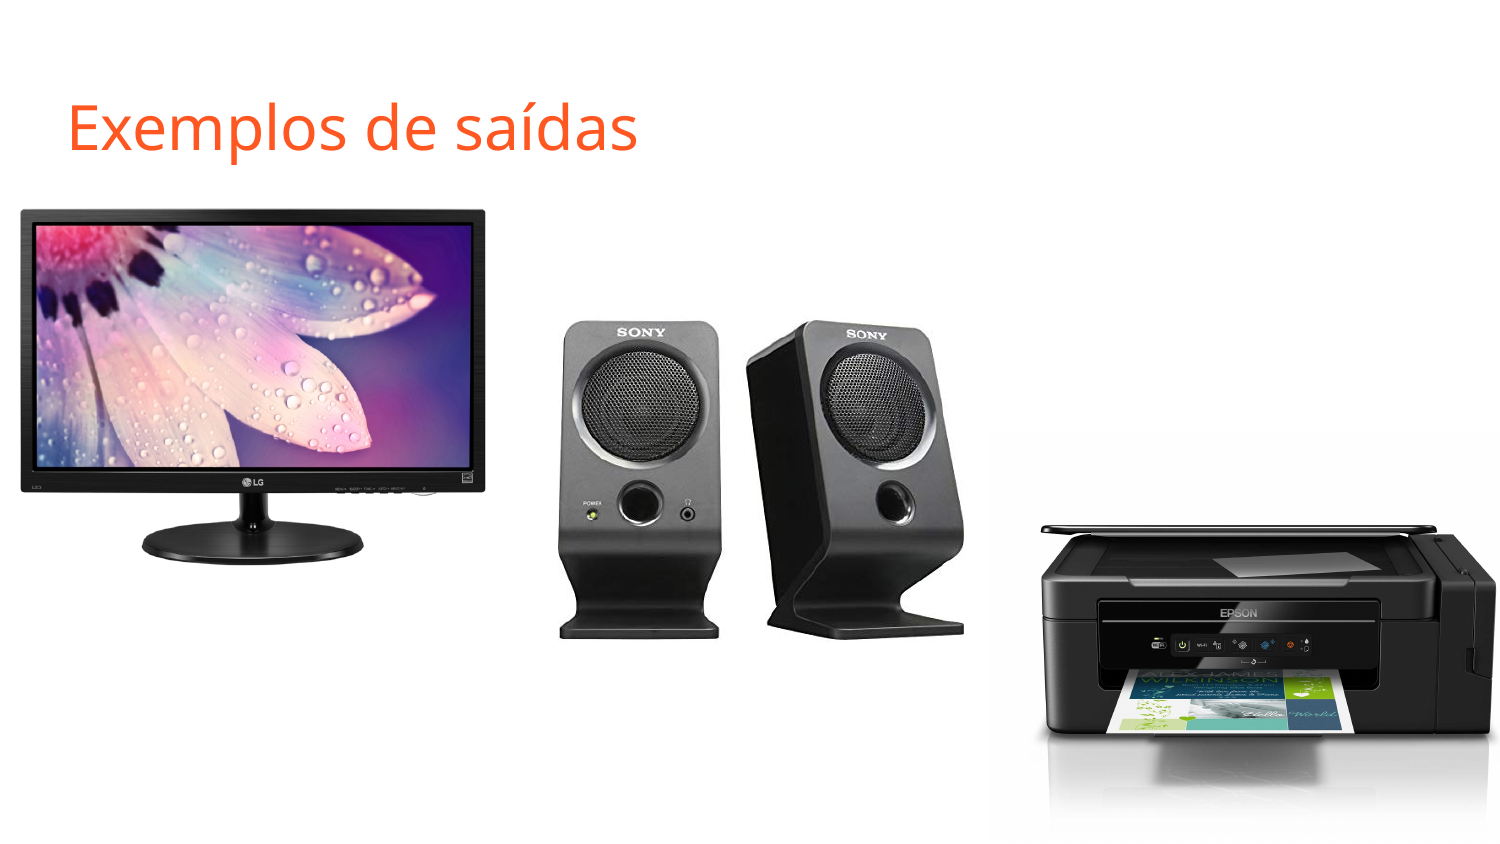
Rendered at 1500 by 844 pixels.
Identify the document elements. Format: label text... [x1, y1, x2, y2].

picture [0, 166, 964, 683]
title Exemplos de saídas [51, 72, 1449, 167]
picture [987, 432, 1500, 844]
